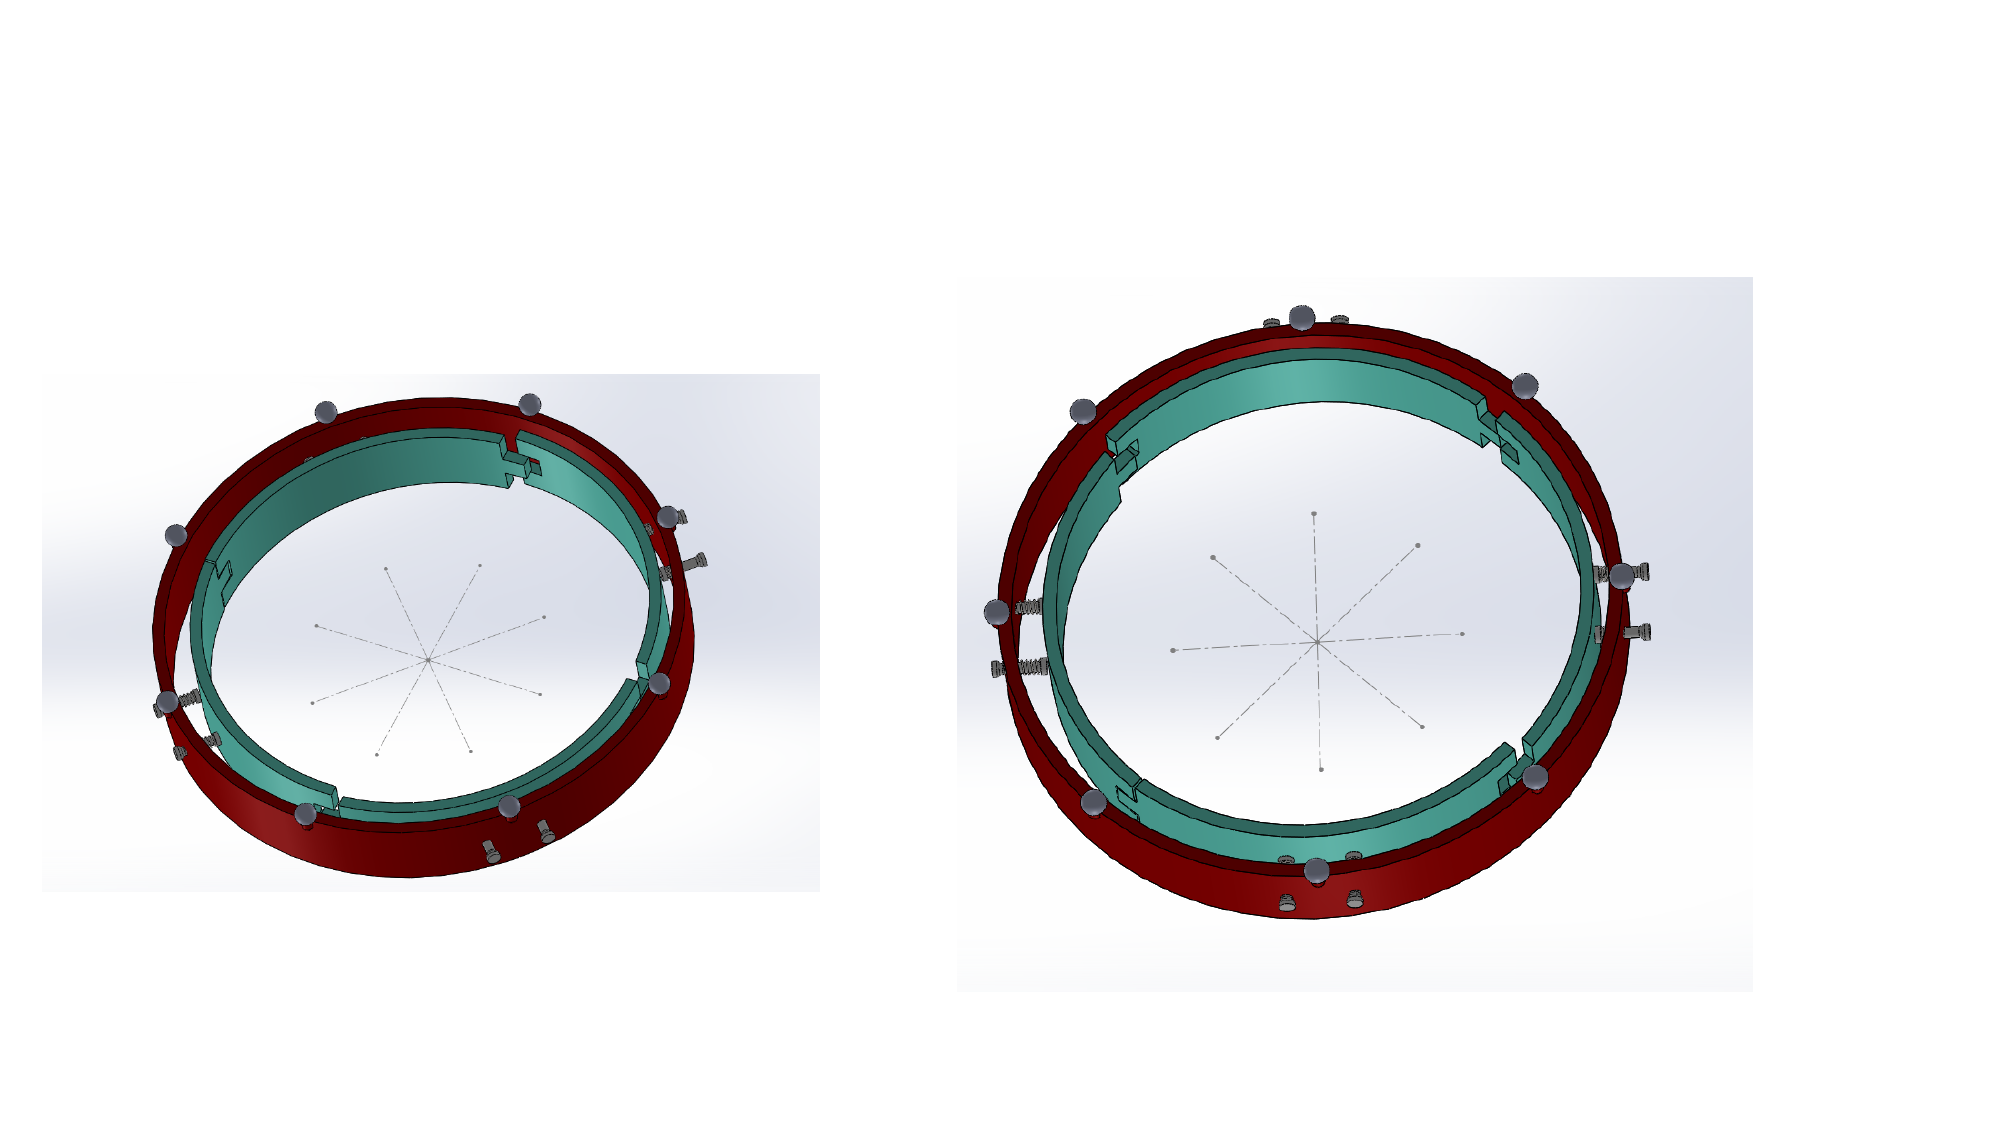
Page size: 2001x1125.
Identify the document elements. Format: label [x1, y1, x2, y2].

picture [42, 374, 820, 892]
list [957, 277, 1753, 992]
